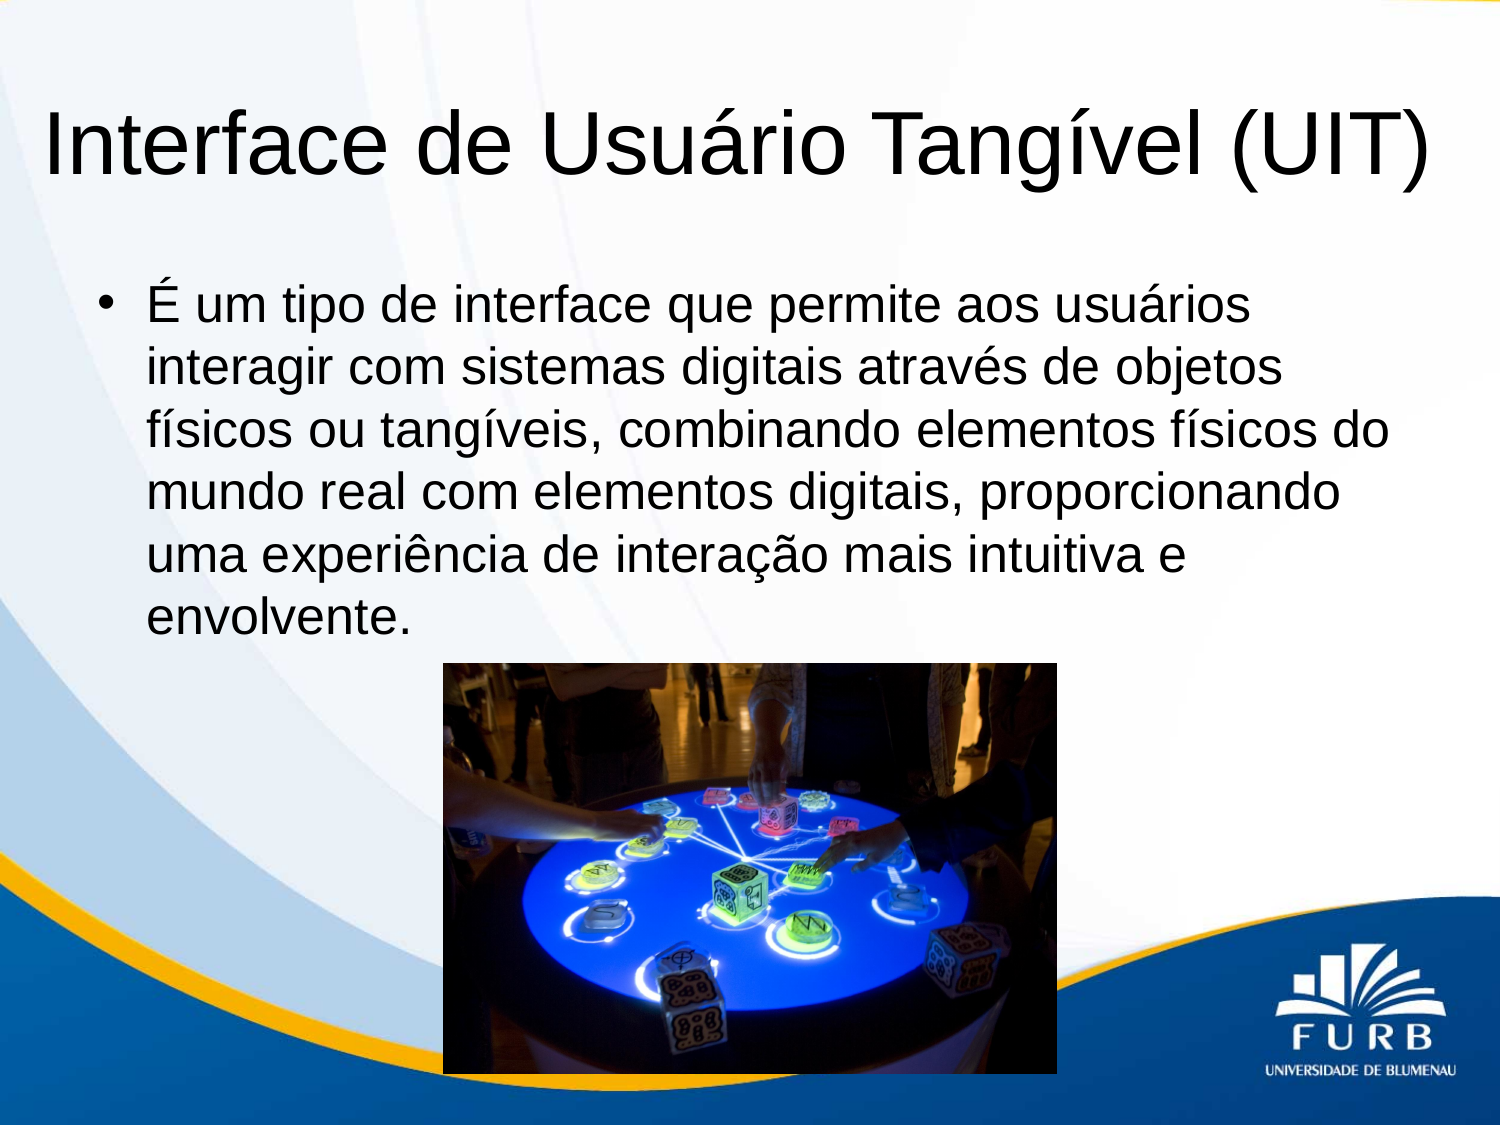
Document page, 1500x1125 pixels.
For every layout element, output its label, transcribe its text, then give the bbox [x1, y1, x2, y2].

title Interface de Usuário Tangível (UIT) [27, 45, 1479, 233]
list É um tipo de interface que permite aos usuários interagir com sistemas digitais através de objetos físicos ou tangíveis, combinando elementos físicos do mundo real com elementos digitais, proporcionando uma experiência de interação mais intuitiva e envolvente. [75, 262, 1425, 1005]
picture [0, 0, 1500, 1125]
